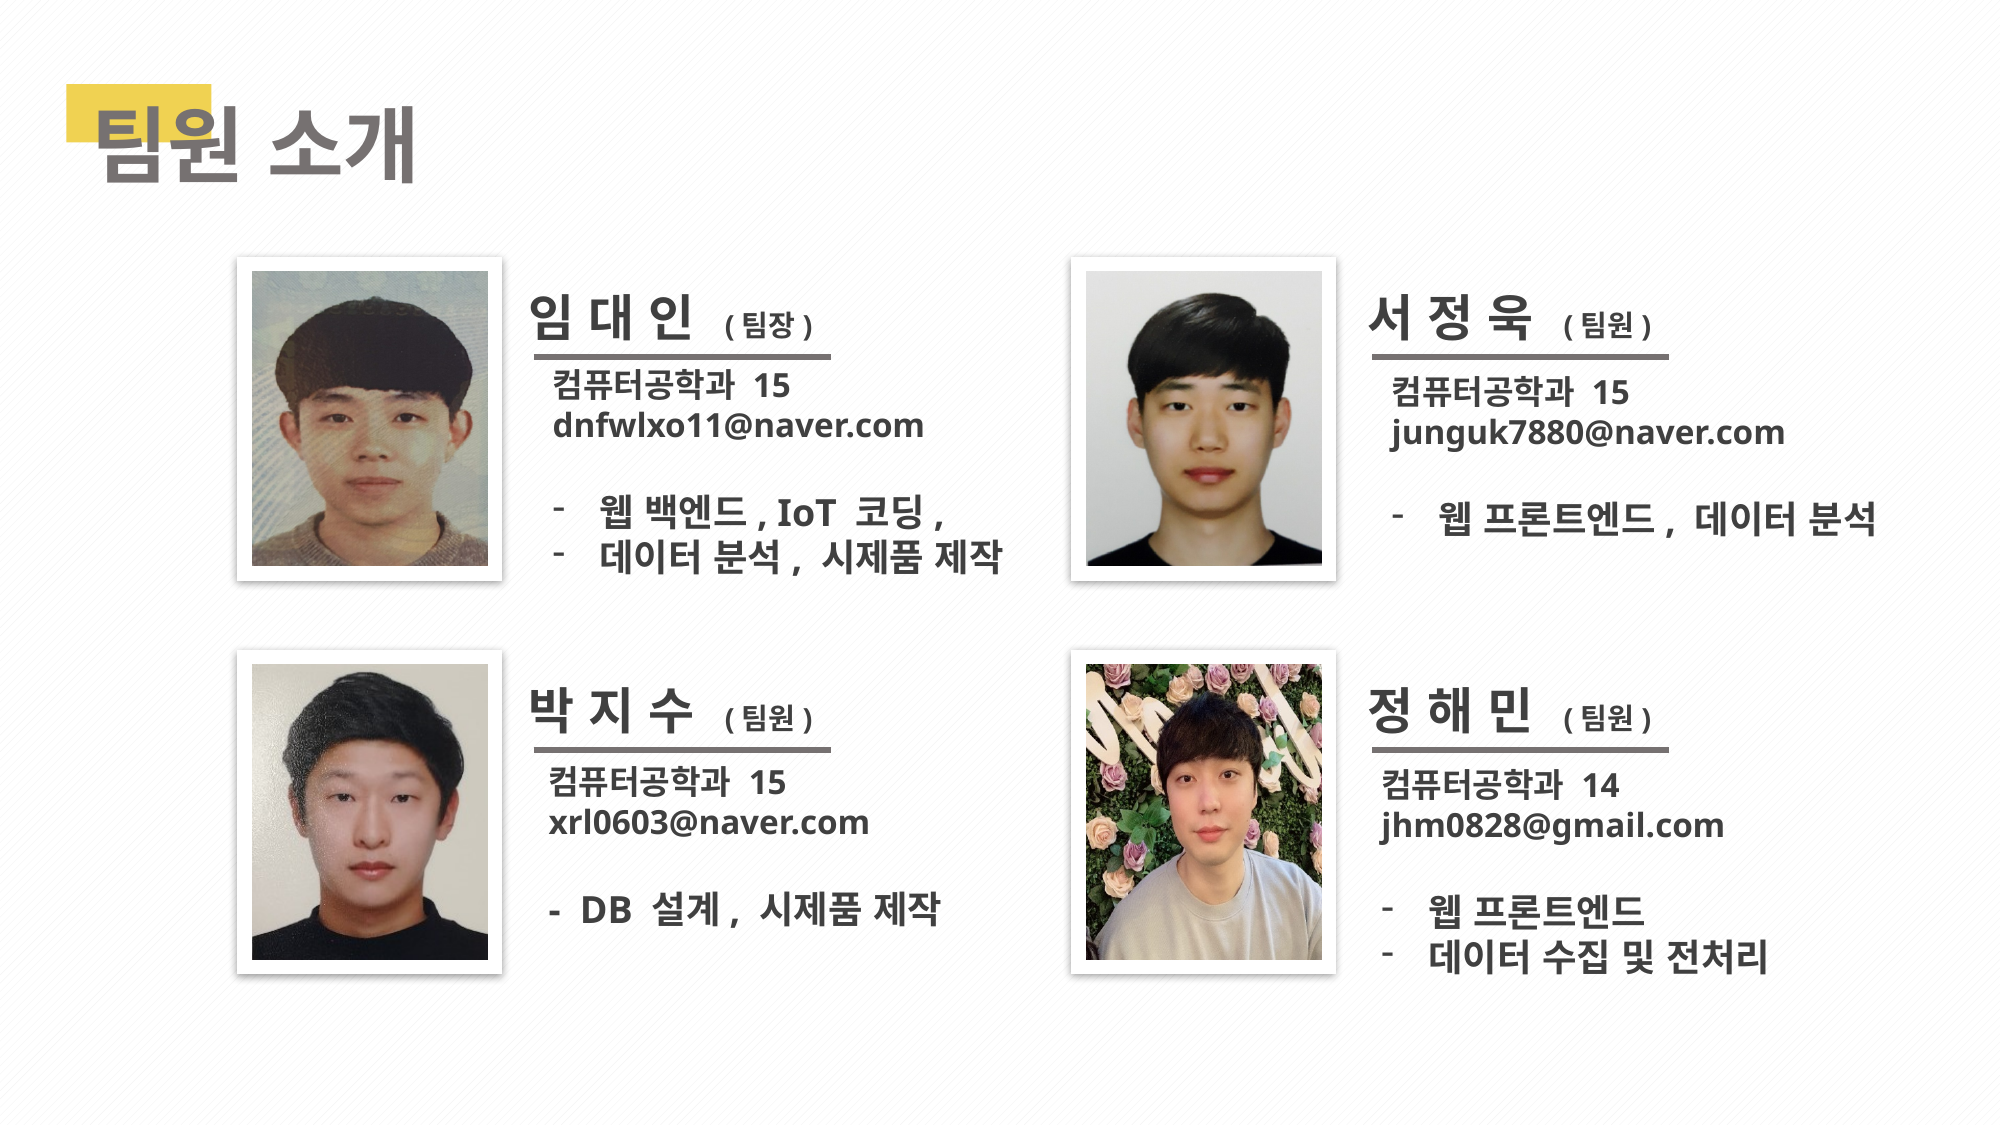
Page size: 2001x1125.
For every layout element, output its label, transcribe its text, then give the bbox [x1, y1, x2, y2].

text_box 컴퓨터공학과 14 jhm0828@gmail.com 웹 프론트엔드 데이터 수집 및 전처리 [1366, 756, 1786, 1077]
text_box 임 대 인 (팀장) [513, 271, 828, 356]
text_box 컴퓨터공학과 15 xrl0603@naver.com - DB 설계, 시제품 제작 [533, 753, 958, 939]
text_box 박 지 수 (팀원) [513, 664, 828, 749]
text_box 팀원 소개 [76, 85, 643, 201]
picture [1085, 270, 1322, 567]
text_box 컴퓨터공학과 15 junguk7880@naver.com 웹 프론트엔드, 데이터 분석 [1376, 364, 1893, 549]
text_box 서 정 욱 (팀원) [1352, 271, 1667, 356]
text_box 정 해 민 (팀원) [1352, 664, 1667, 749]
text_box 컴퓨터공학과 15 dnfwlxo11@naver.com 웹 백엔드, IoT 코딩, 데이터 분석, 시제품 제작 [537, 356, 1020, 632]
picture [1085, 664, 1322, 960]
picture [251, 270, 488, 567]
picture [251, 664, 488, 960]
text_box [65, 83, 213, 143]
